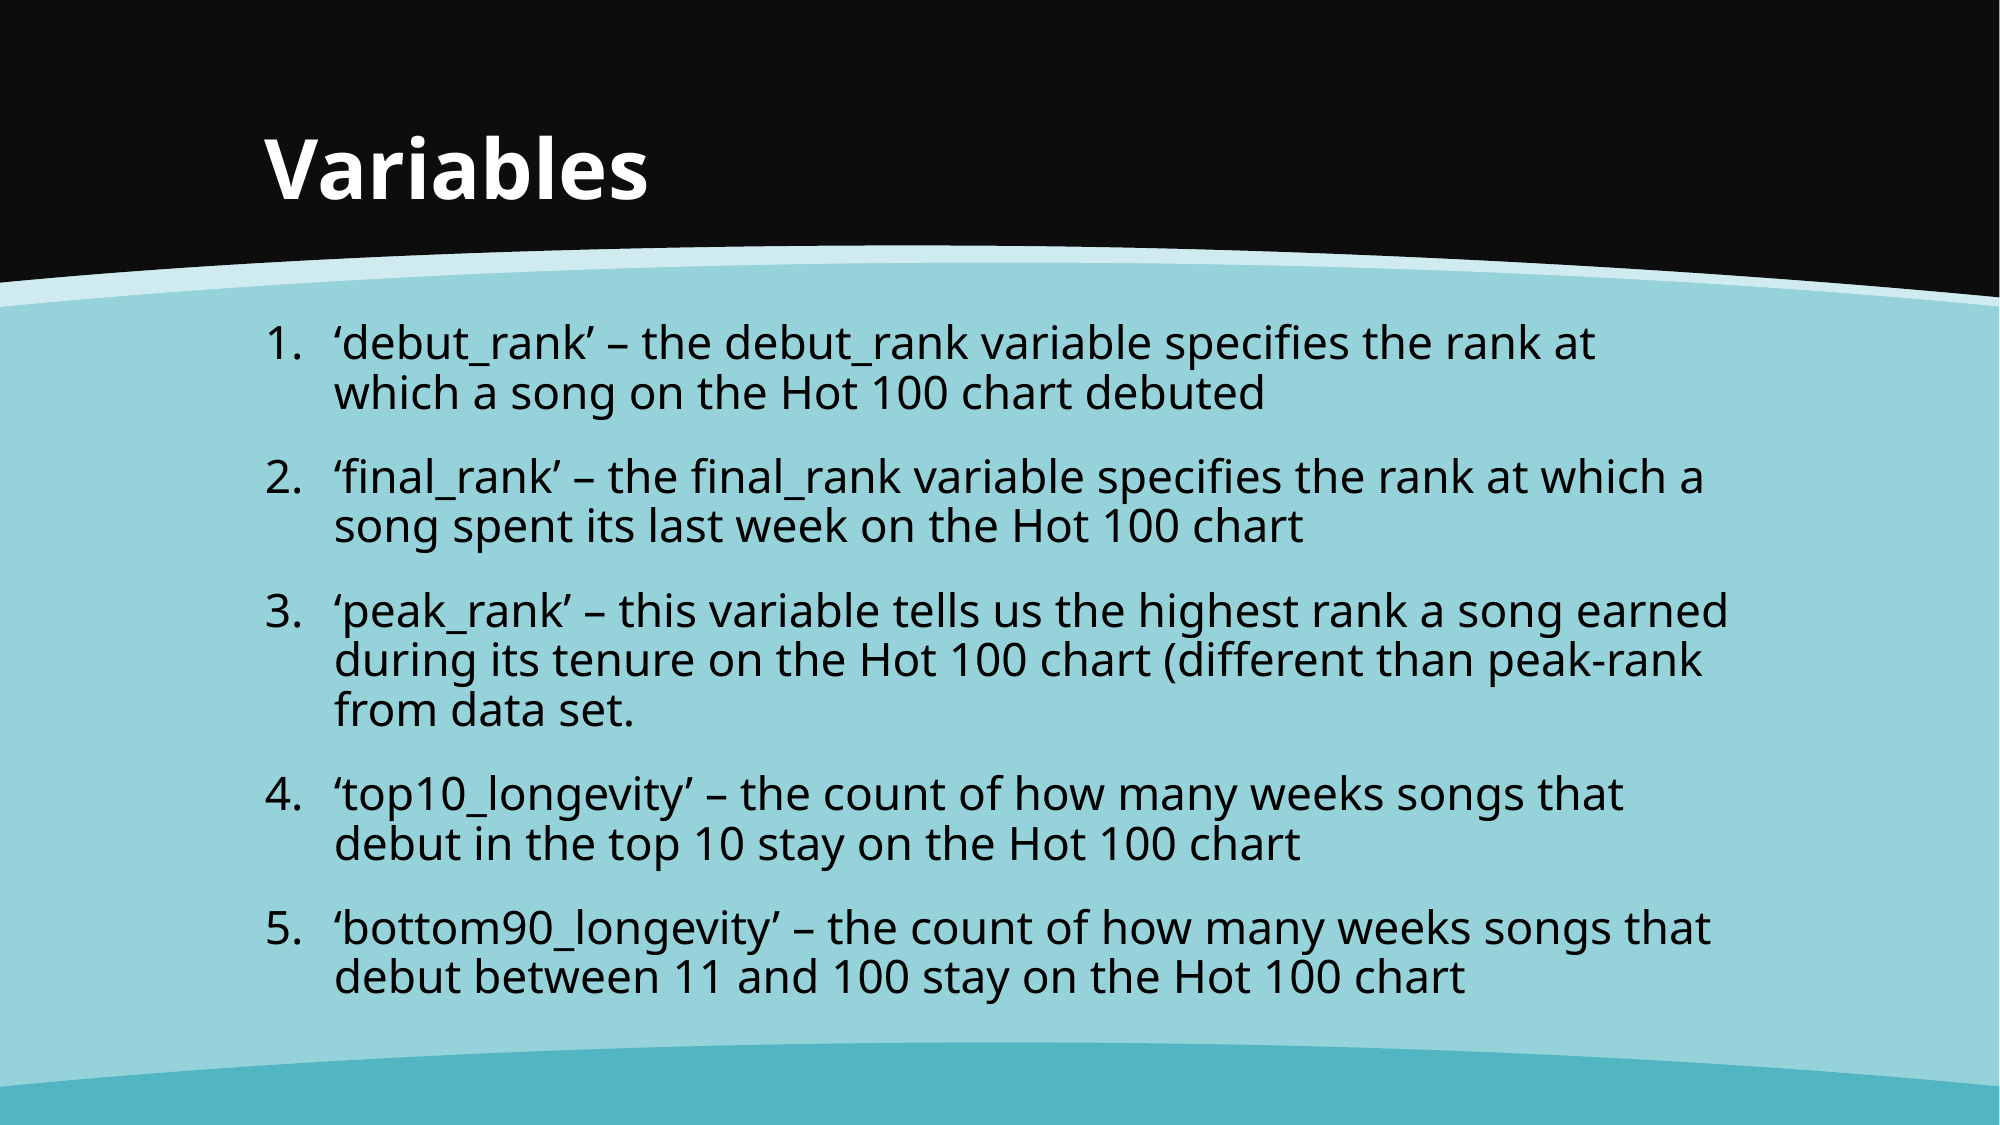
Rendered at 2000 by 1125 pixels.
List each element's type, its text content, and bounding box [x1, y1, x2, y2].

list ‘debut_rank’ – the debut_rank variable specifies the rank at which a song on the Hot 100 chart debuted ‘final_rank’ – the final_rank variable specifies the rank at which a song spent its last week on the Hot 100 chart ‘peak_rank’ – this variable tells us the highest rank a song earned during its tenure on the Hot 100 chart (different than peak-rank from data set. ‘top10_longevity’ – the count of how many weeks songs that debut in the top 10 stay on the Hot 100 chart ‘bottom90_longevity’ – the count of how many weeks songs that debut between 11 and 100 stay on the Hot 100 chart [249, 312, 1750, 1013]
title Variables [249, 45, 1750, 225]
